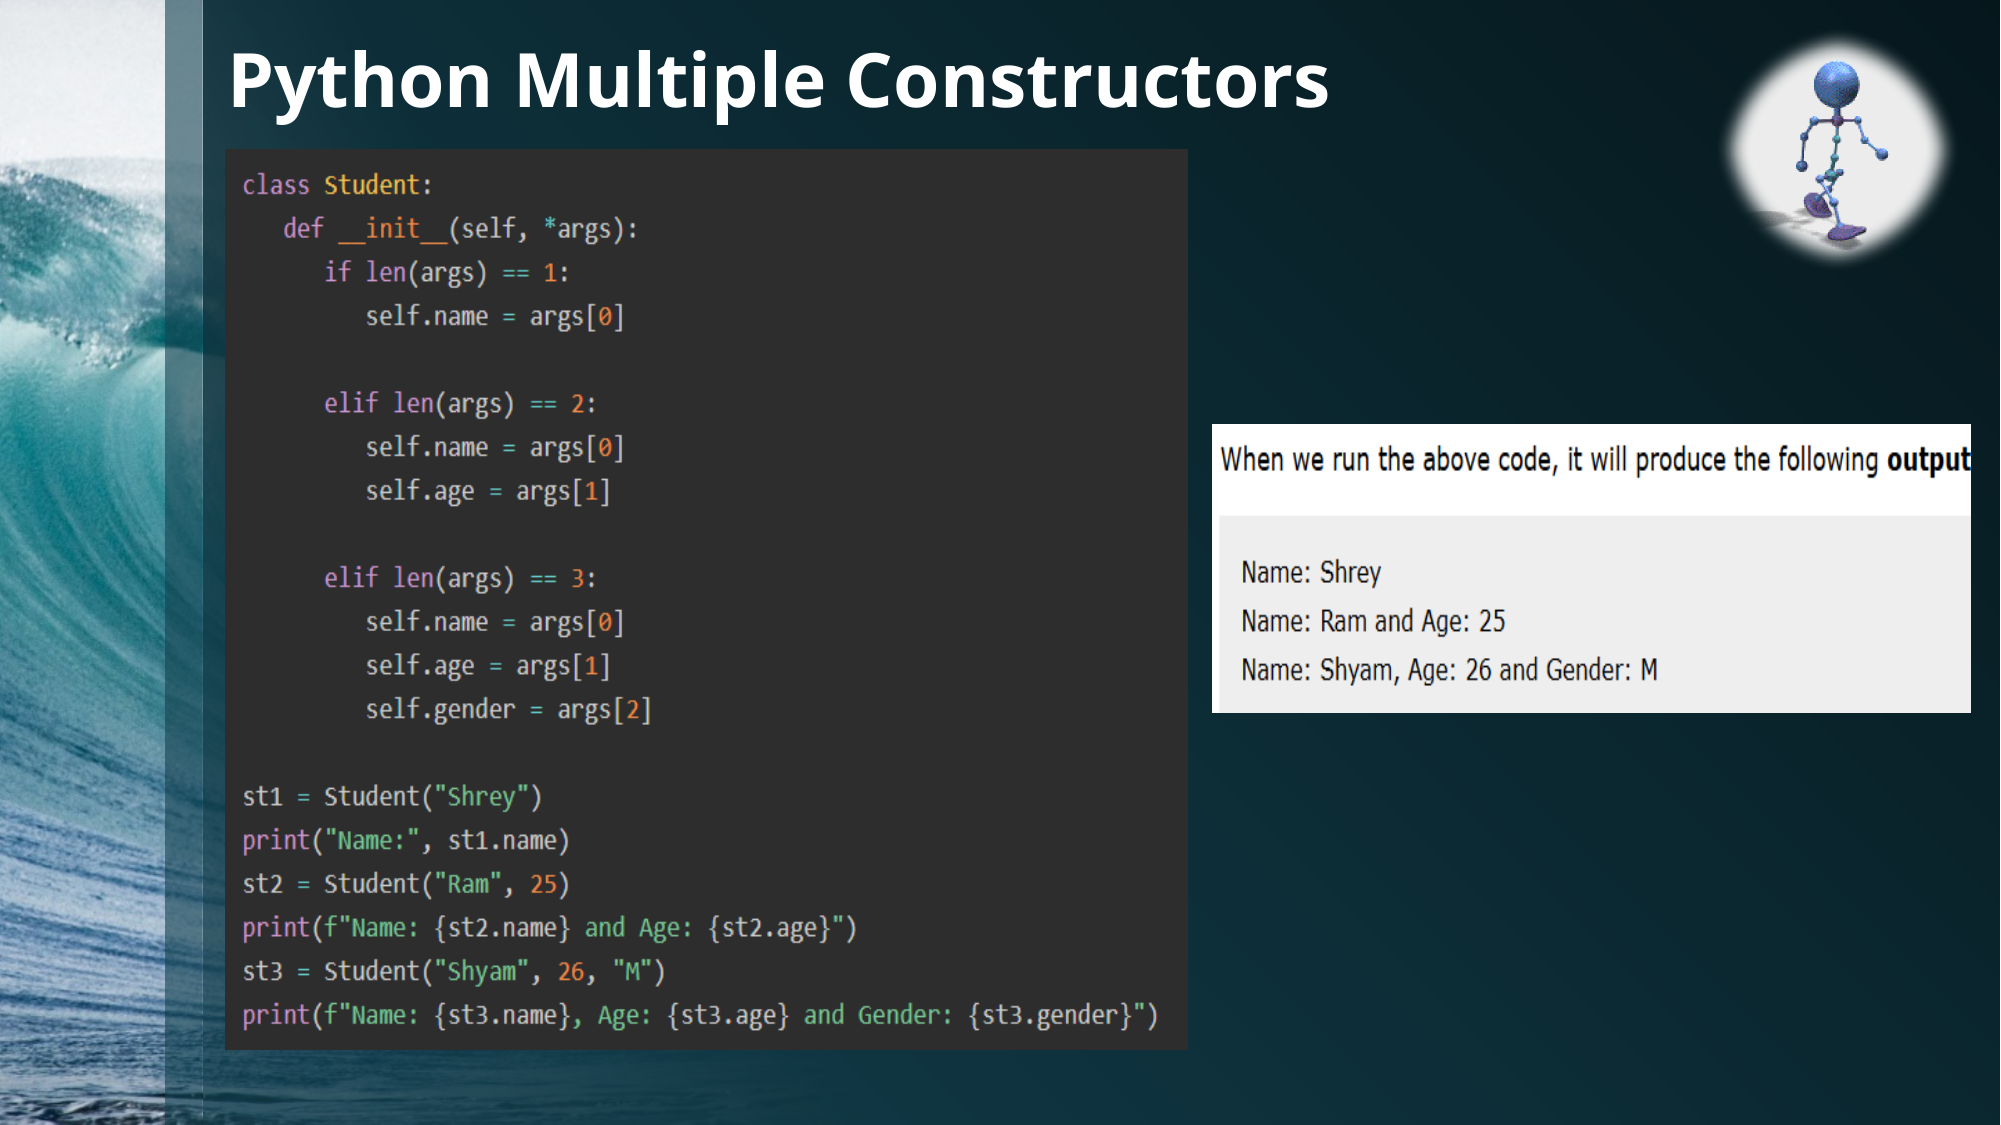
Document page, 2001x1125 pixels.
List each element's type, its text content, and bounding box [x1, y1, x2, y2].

picture [0, 0, 2000, 1125]
title Python Multiple Constructors [212, 30, 1712, 131]
